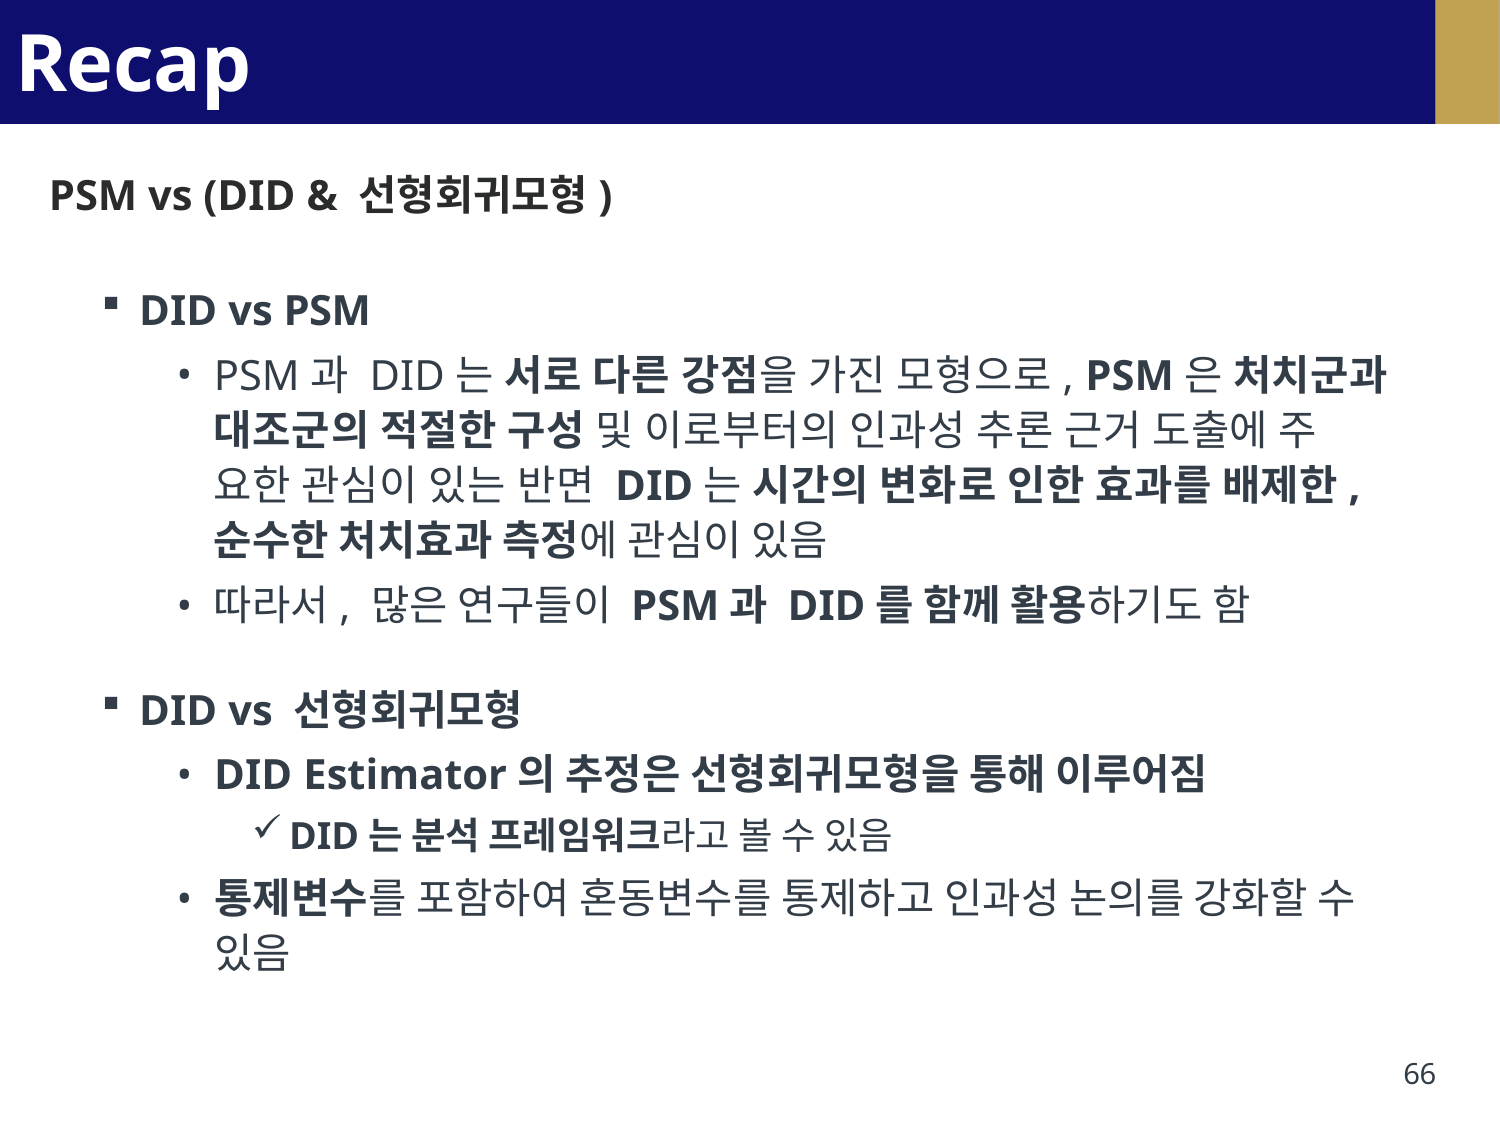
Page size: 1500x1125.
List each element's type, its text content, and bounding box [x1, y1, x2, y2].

text_box PSM vs (DID & 선형회귀모형) DID vs PSM PSM과 DID는 서로 다른 강점을 가진 모형으로, PSM은 처치군과 대조군의 적절한 구성 및 이로부터의 인과성 추론 근거 도출에 주 요한 관심이 있는 반면 DID는 시간의 변화로 인한 효과를 배제한, 순수한 처치효과 측정에 관심이 있음 따라서, 많은 연구들이 PSM과 DID를 함께 활용하기도 함 DID vs 선형회귀모형 DID Estimator의 추정은 선형회귀모형을 통해 이루어짐 DID는 분석 프레임워크라고 볼 수 있음 통제변수를 포함하여 혼동변수를 통제하고 인과성 논의를 강화할 수 있음 [46, 166, 1434, 977]
slide_number 66 [1397, 1050, 1444, 1125]
title Recap [12, 10, 1286, 201]
